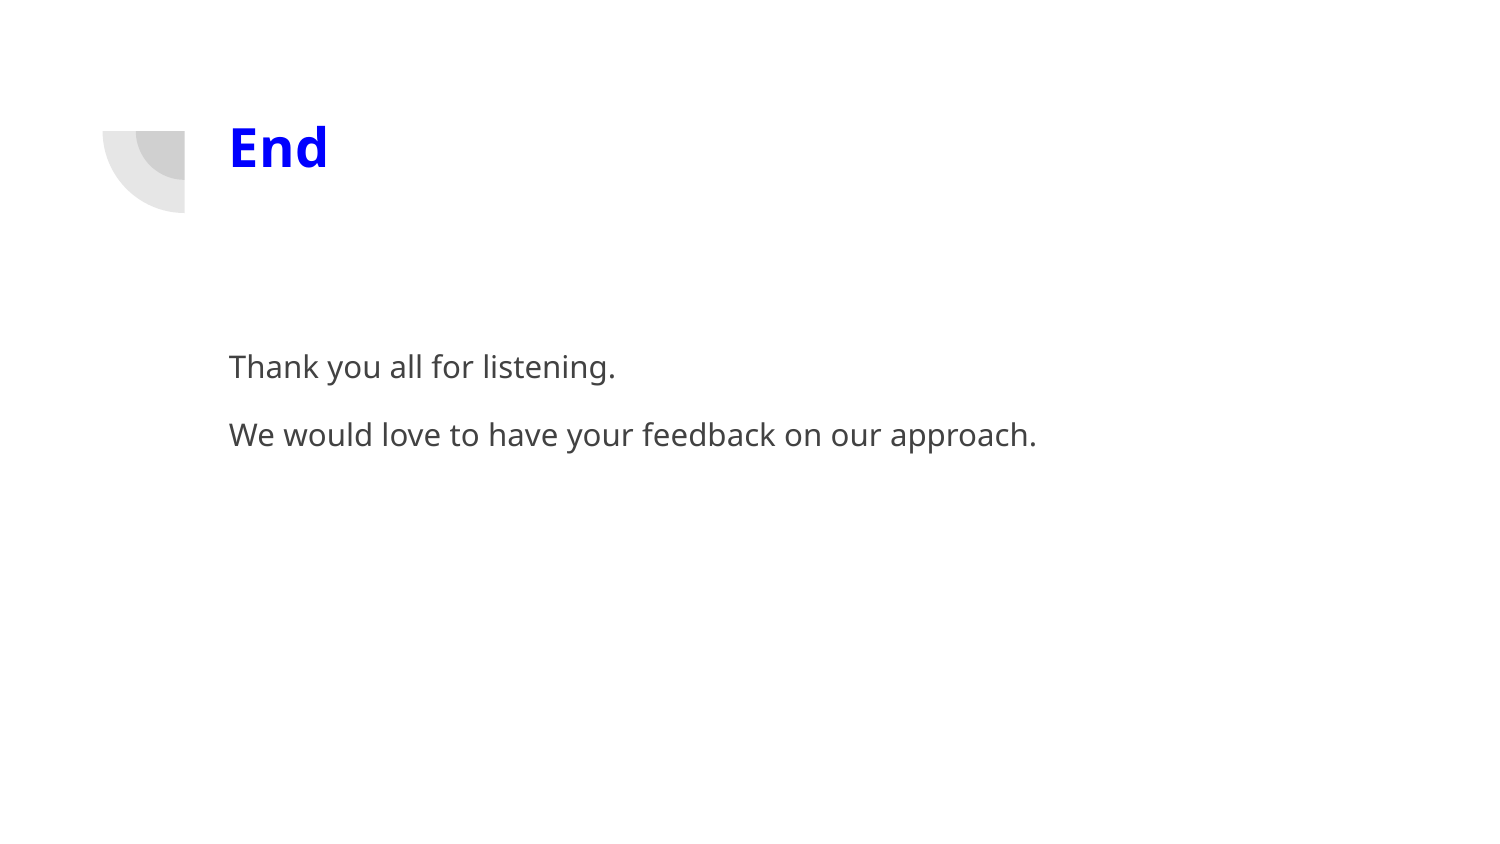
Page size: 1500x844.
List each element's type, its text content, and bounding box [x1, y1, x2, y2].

title End [213, 98, 1368, 263]
list Thank you all for listening. We would love to have your feedback on our approach. [213, 326, 1368, 744]
